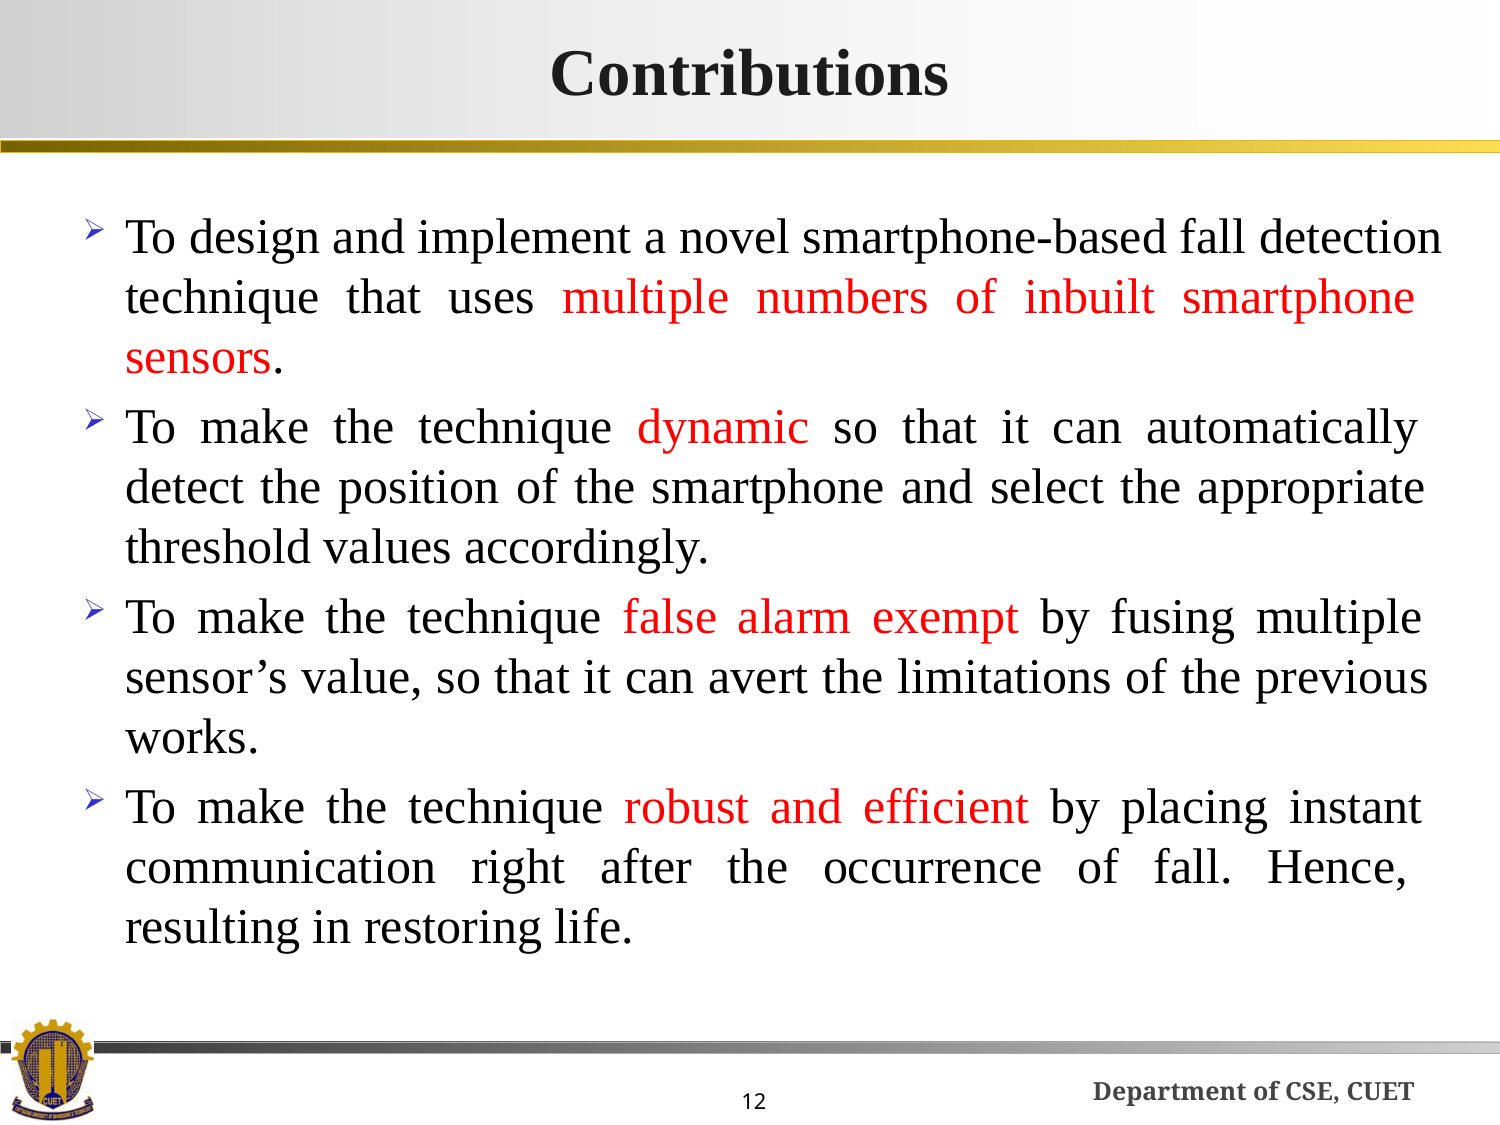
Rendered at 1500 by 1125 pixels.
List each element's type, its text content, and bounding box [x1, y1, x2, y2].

picture [11, 1019, 94, 1121]
title Contributions [0, 0, 1500, 138]
list To design and implement a novel smartphone-based fall detection technique that uses multiple numbers of inbuilt smartphone sensors. To make the technique dynamic so that it can automatically detect the position of the smartphone and select the appropriate threshold values accordingly. To make the technique false alarm exempt by fusing multiple sensor’s value, so that it can avert the limitations of the previous works. To make the technique robust and efficient by placing instant communication right after the occurrence of fall. Hence, resulting in restoring life. [67, 196, 1459, 1047]
